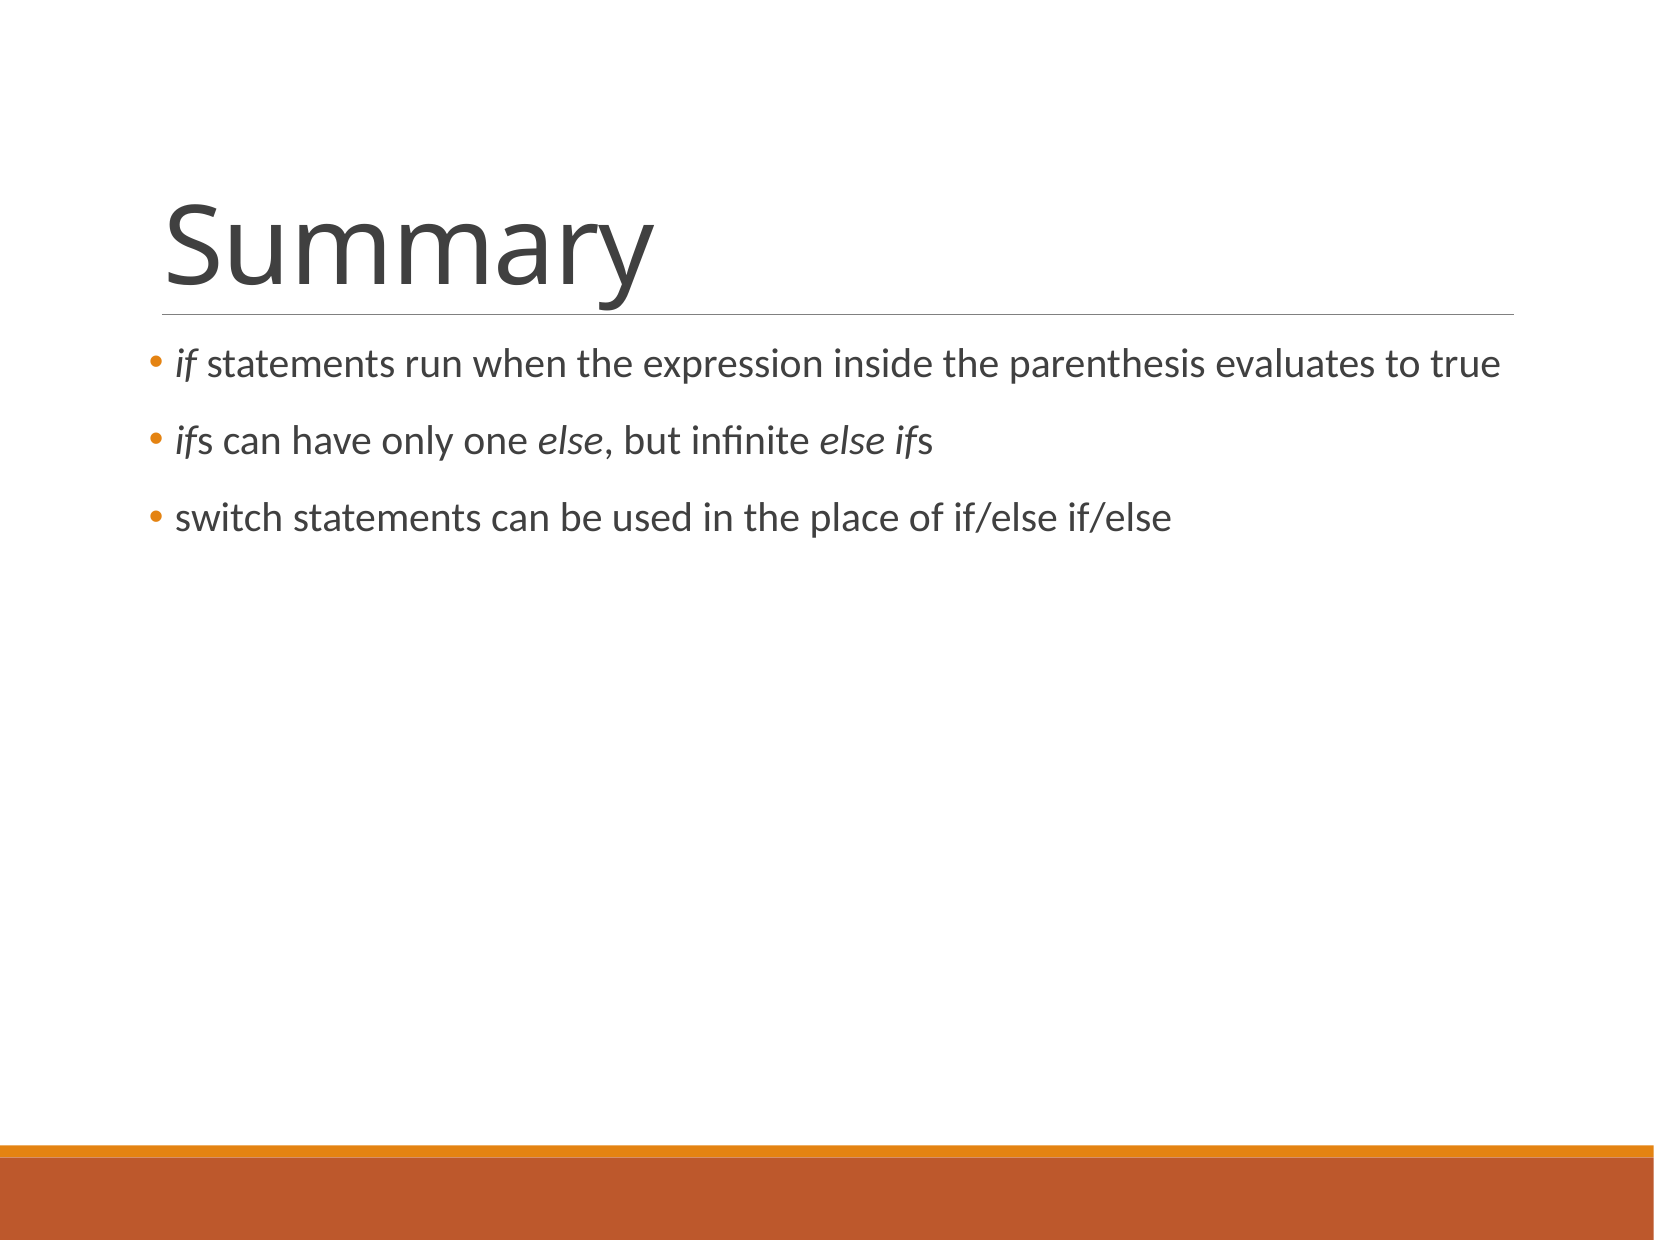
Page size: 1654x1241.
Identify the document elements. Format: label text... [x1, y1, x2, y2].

title Summary [148, 51, 1513, 315]
list if statements run when the expression inside the parenthesis evaluates to true ifs can have only one else, but infinite else ifs switch statements can be used in the place of if/else if/else [148, 333, 1513, 1062]
